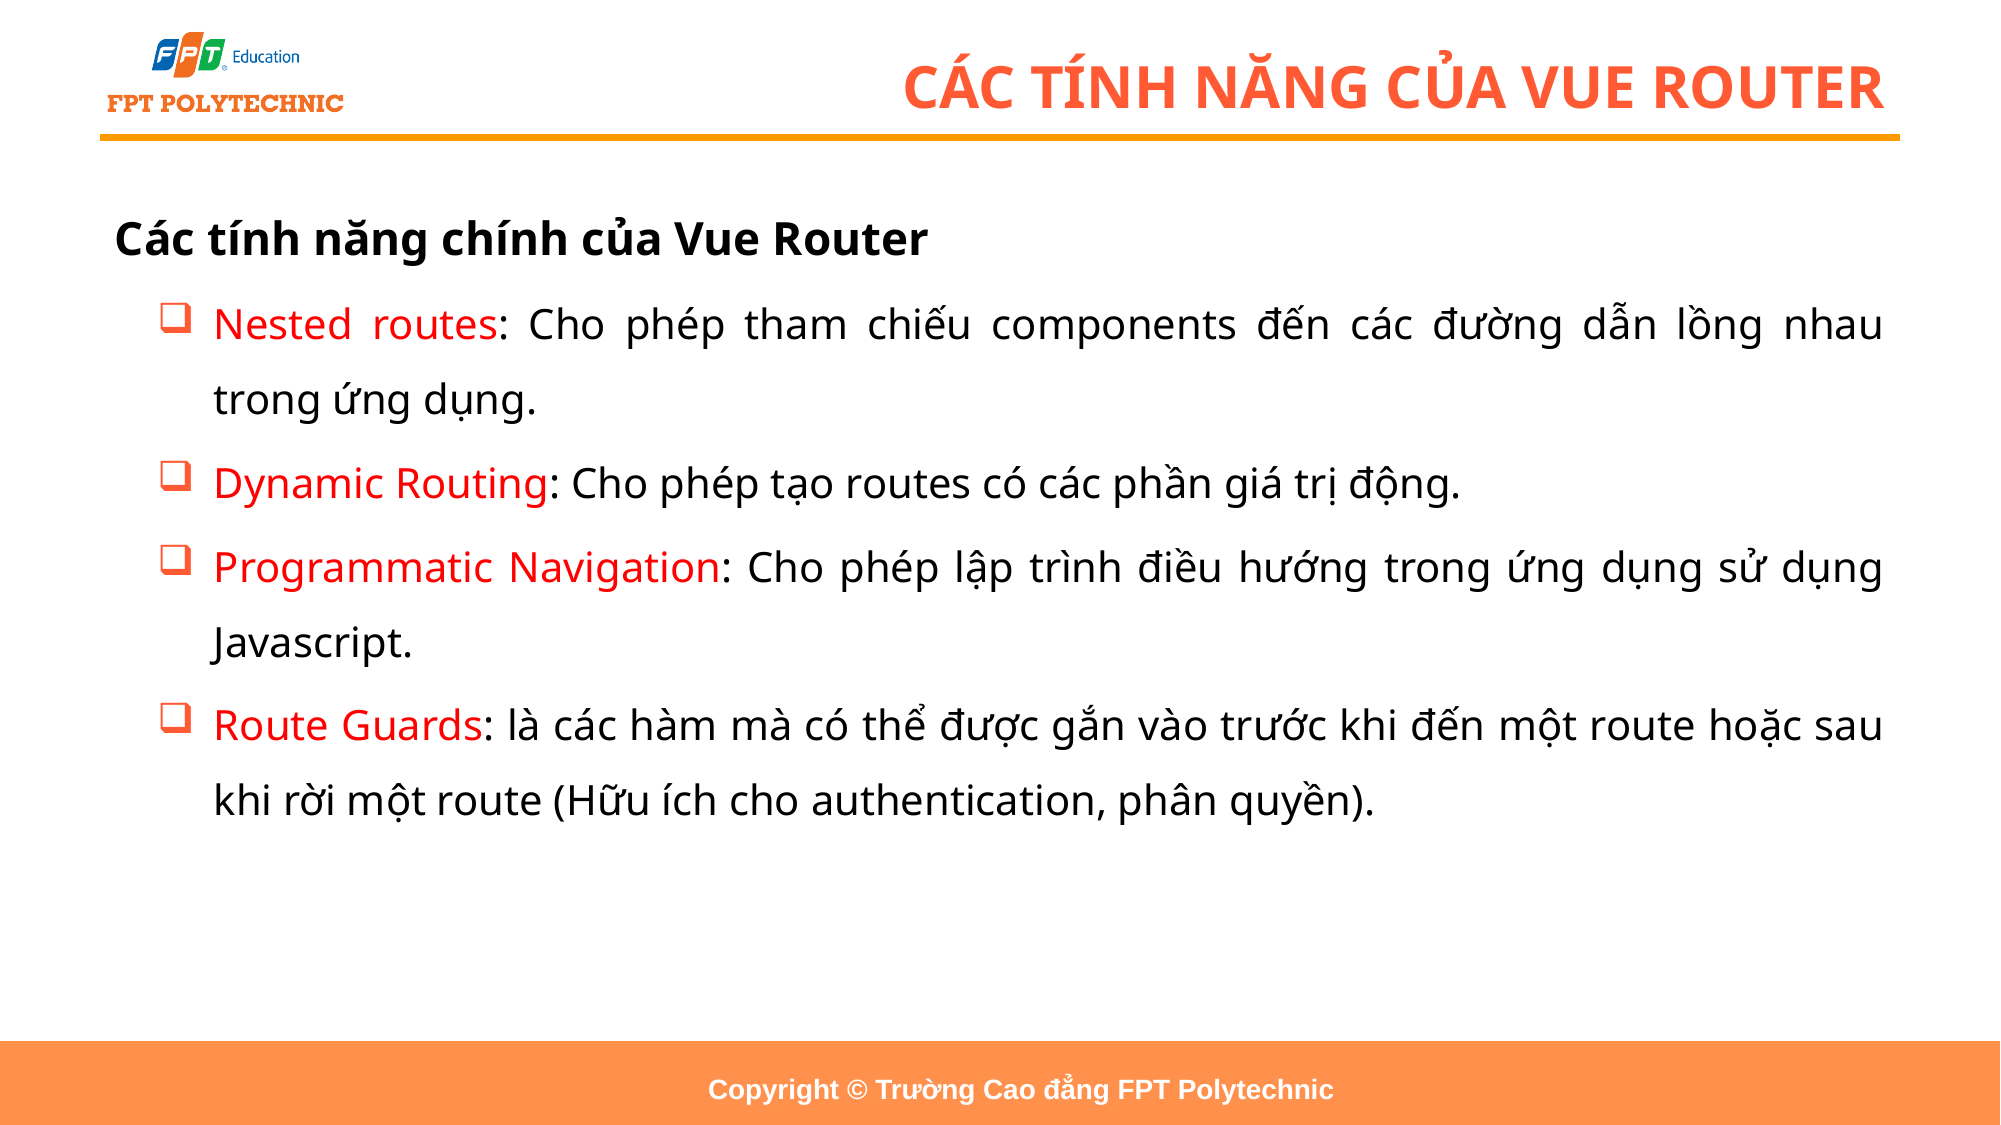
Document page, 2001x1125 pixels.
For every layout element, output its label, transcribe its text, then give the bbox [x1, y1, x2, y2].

text_box Các tính năng chính của Vue Router Nested routes: Cho phép tham chiếu components đến các đường dẫn lồng nhau trong ứng dụng. Dynamic Routing: Cho phép tạo routes có các phần giá trị động. Programmatic Navigation: Cho phép lập trình điều hướng trong ứng dụng sử dụng Javascript. Route Guards: là các hàm mà có thể được gắn vào trước khi đến một route hoặc sau khi rời một route (Hữu ích cho authentication, phân quyền). [99, 174, 1900, 1038]
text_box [0, 1040, 2000, 1125]
picture [99, 20, 352, 131]
title CÁC TÍNH NĂNG CỦA VUE ROUTER [450, 45, 1900, 125]
